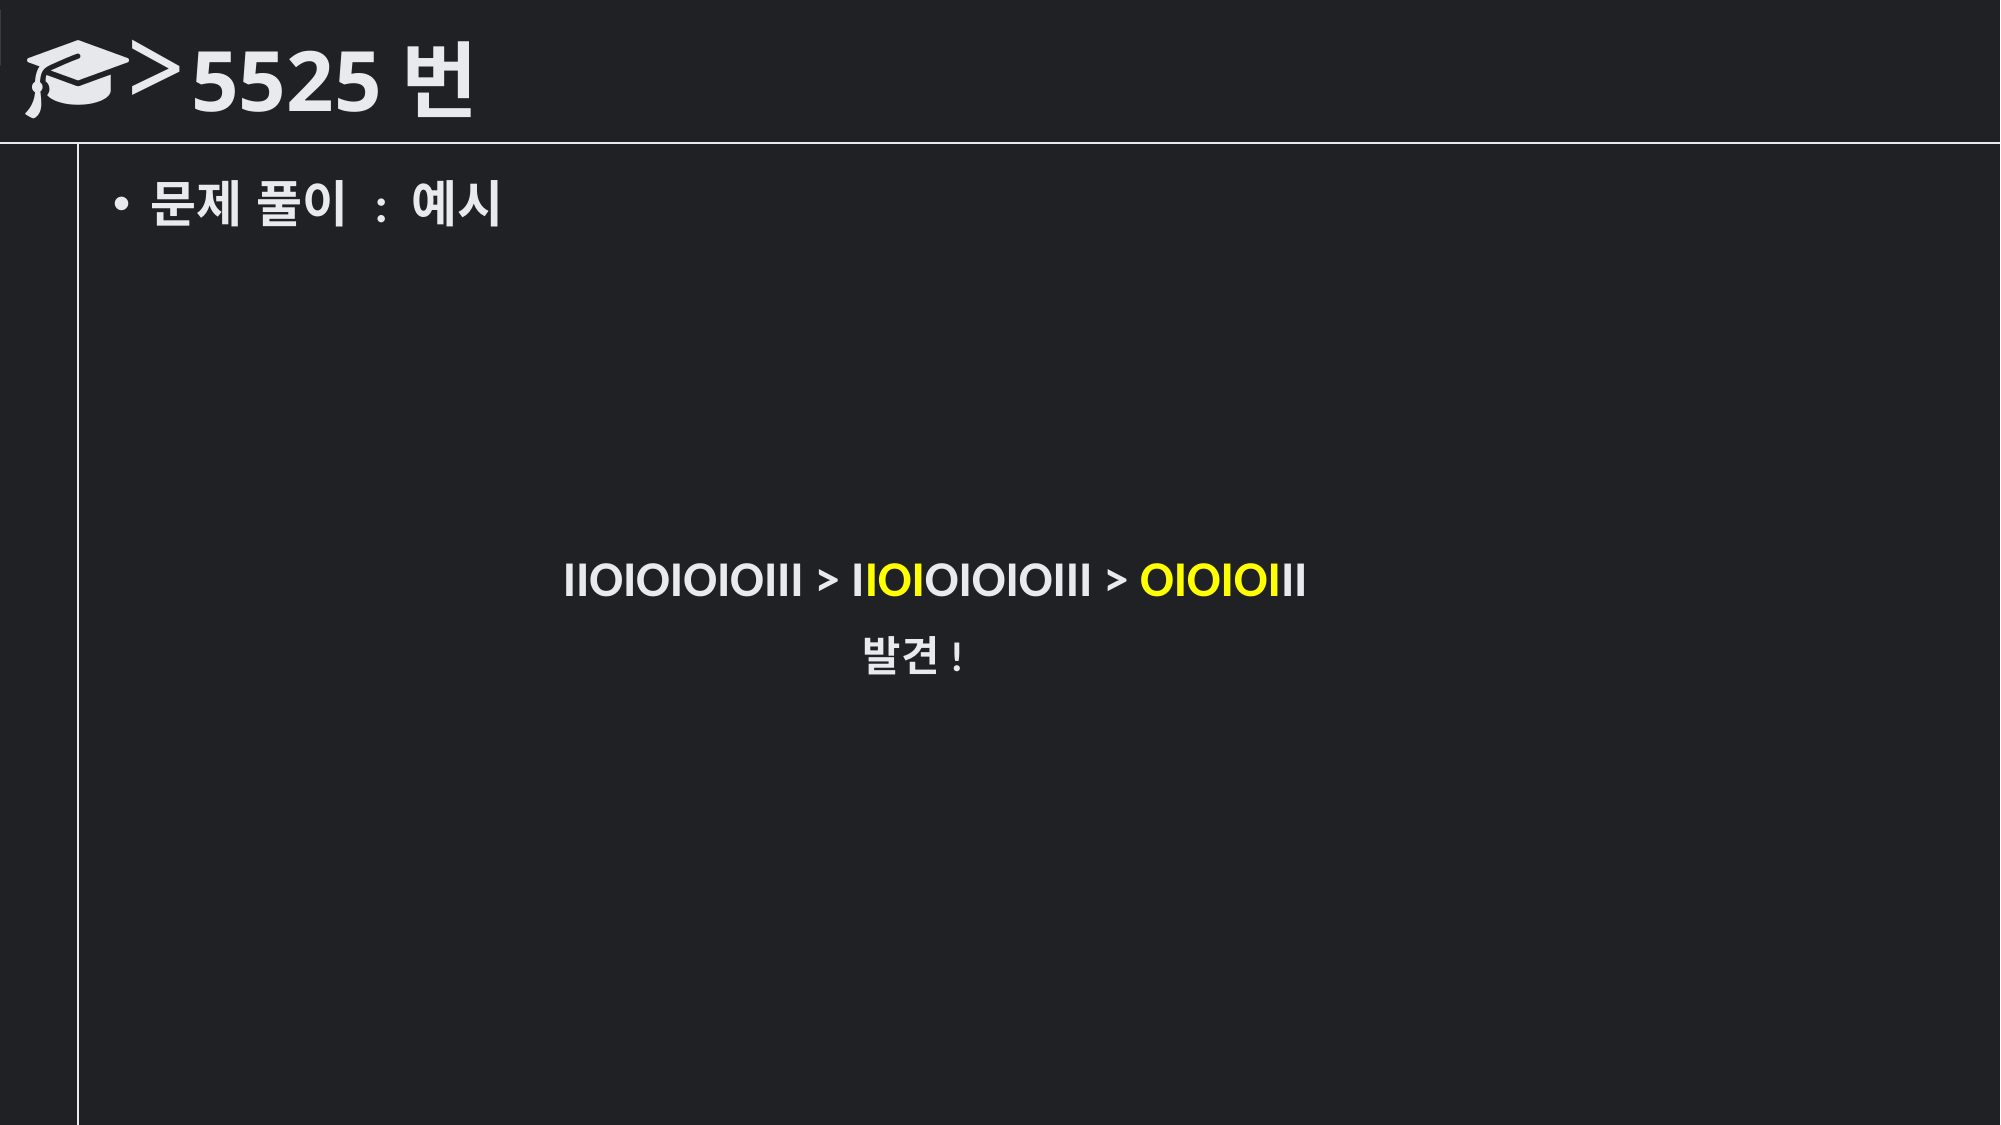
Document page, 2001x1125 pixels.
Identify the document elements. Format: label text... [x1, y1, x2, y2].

picture [25, 20, 131, 136]
title 5525번 [176, 32, 1567, 138]
list 문제 풀이 : 예시 IIOIOIOIOIII > IIOIOIOIOIII > OIOIOIII 발견! [98, 171, 1972, 1077]
